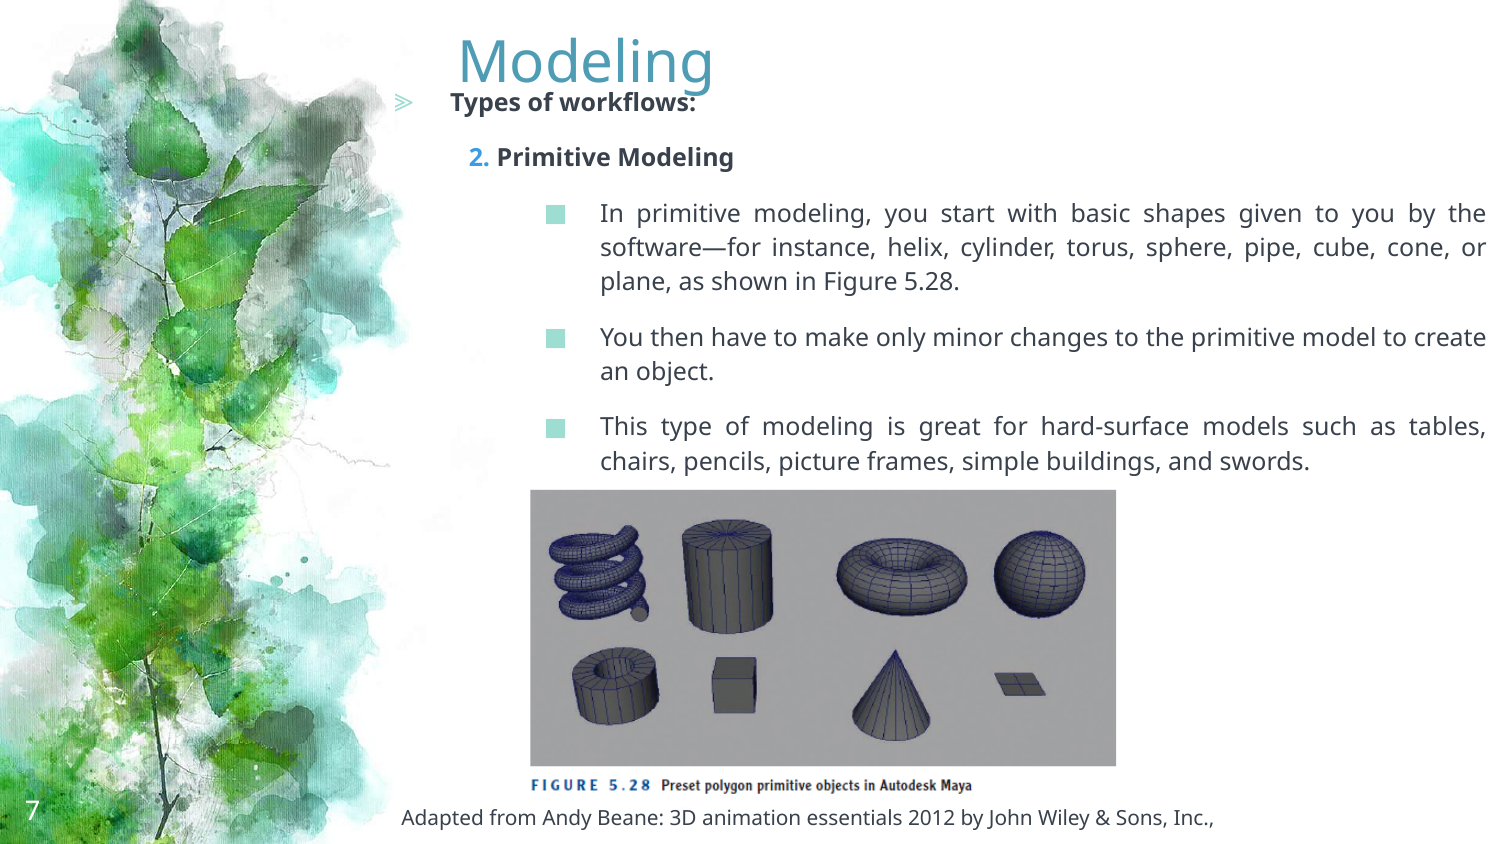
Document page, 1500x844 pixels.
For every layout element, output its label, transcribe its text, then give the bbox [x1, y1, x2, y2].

slide_number 7 [24, 779, 115, 844]
picture [0, 0, 1500, 844]
title Modeling [457, 33, 1425, 82]
list Types of workflows: 2. Primitive Modeling In primitive modeling, you start with basic shapes given to you by the software—for instance, helix, cylinder, torus, sphere, pipe, cube, cone, or plane, as shown in Figure 5.28. You then have to make only minor changes to the primitive model to create an object. This type of modeling is great for hard-surface models such as tables, chairs, pencils, picture frames, simple buildings, and swords. [375, 82, 1489, 551]
text_box Adapted from Andy Beane: 3D animation essentials 2012 by John Wiley & Sons, Inc., [386, 796, 1278, 832]
